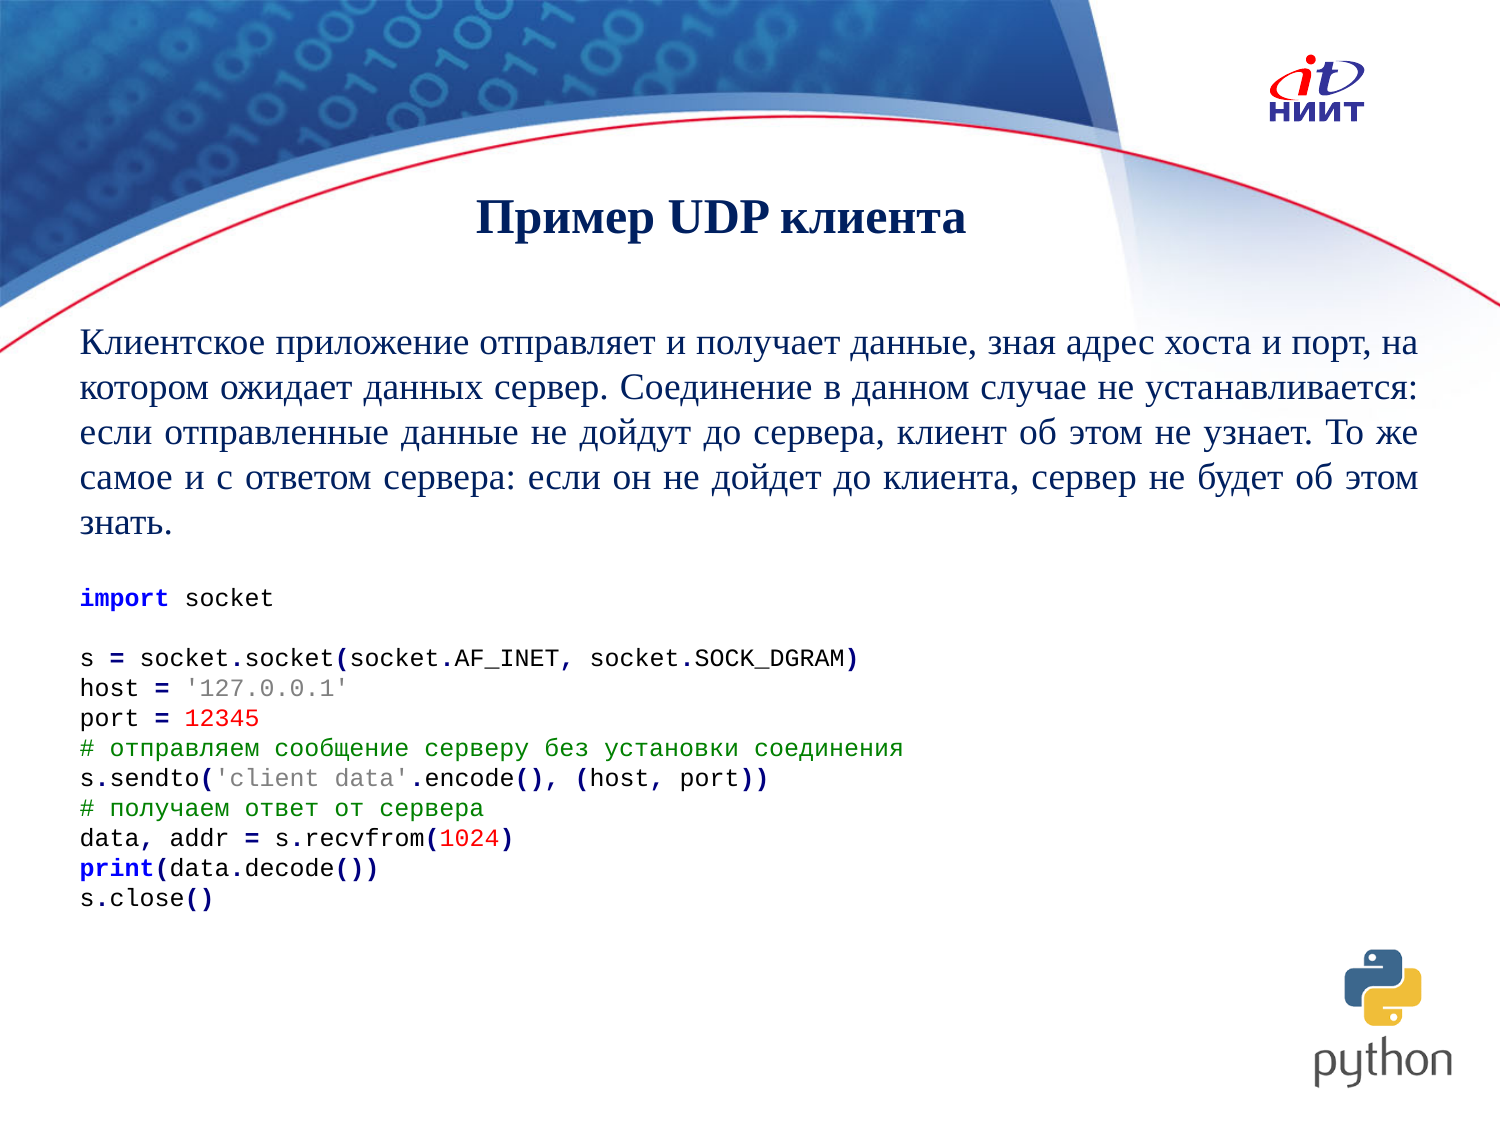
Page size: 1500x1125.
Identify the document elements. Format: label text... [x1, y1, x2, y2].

title Пример UDP клиента [277, 172, 1165, 255]
text_box Клиентское приложение отправляет и получает данные, зная адрес хоста и порт, на котором ожидает данных сервер. Соединение в данном случае не устанавливается: если отправленные данные не дойдут до сервера, клиент об этом не узнает. То же самое и с ответом сервера: если он не дойдет до клиента, сервер не будет об этом знать. [64, 310, 1436, 550]
picture [0, 0, 1500, 1125]
text_box import socket s = socket.socket(socket.AF_INET, socket.SOCK_DGRAM) host = '127.0.0.1' port = 12345 # отправляем сообщение серверу без установки соединения s.sendto('client data'.encode(), (host, port)) # получаем ответ от сервера data, addr = s.recvfrom(1024) print(data.decode()) s.close() [64, 574, 1436, 919]
